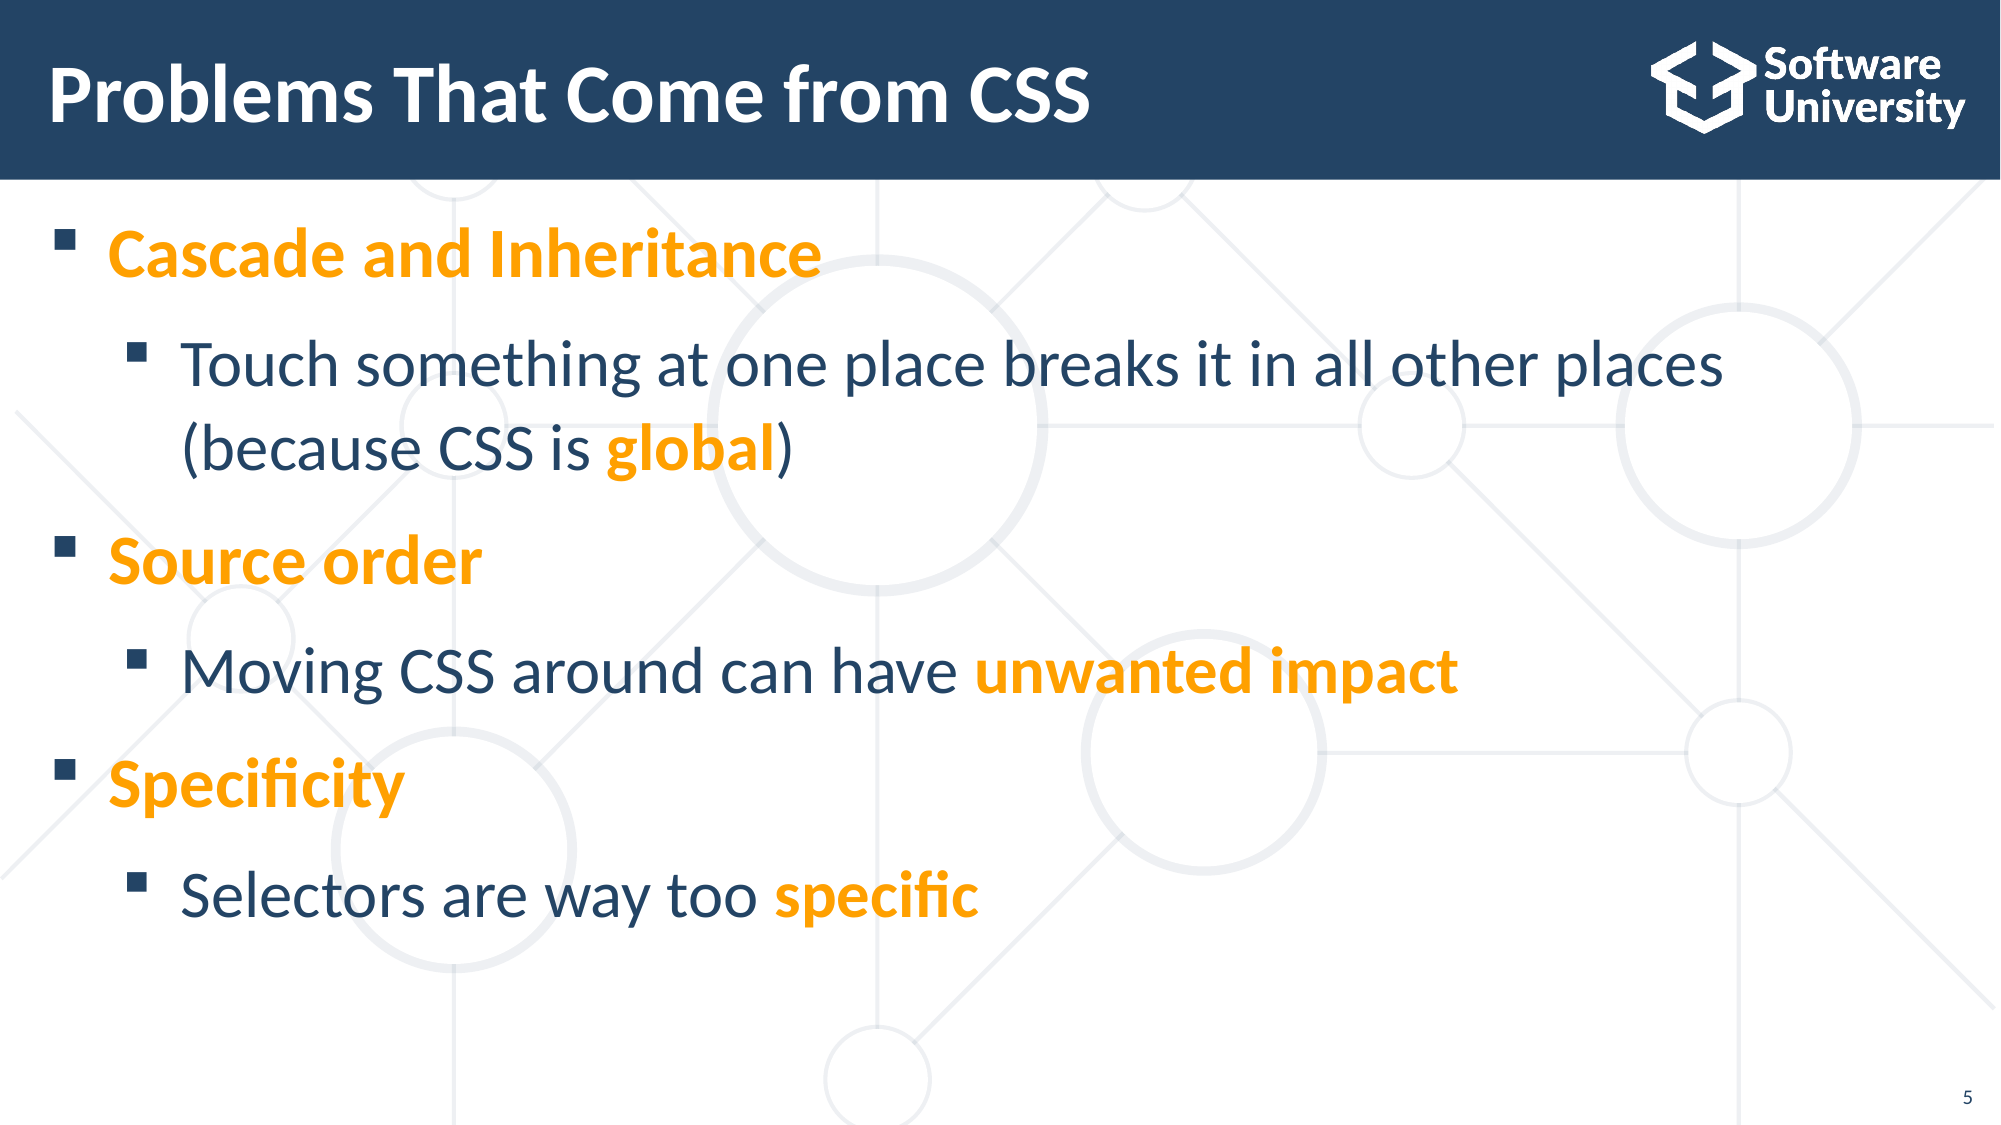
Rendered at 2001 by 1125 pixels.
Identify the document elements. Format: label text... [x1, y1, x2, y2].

slide_number ‹#› [1927, 1067, 1989, 1117]
title Problems That Come from CSS [31, 16, 1625, 162]
picture [1651, 41, 1966, 134]
list Cascade and Inheritance Touch something at one place breaks it in all other places (because CSS is global) Source order Moving CSS around can have unwanted impact Specificity Selectors are way too specific [31, 196, 1970, 1104]
